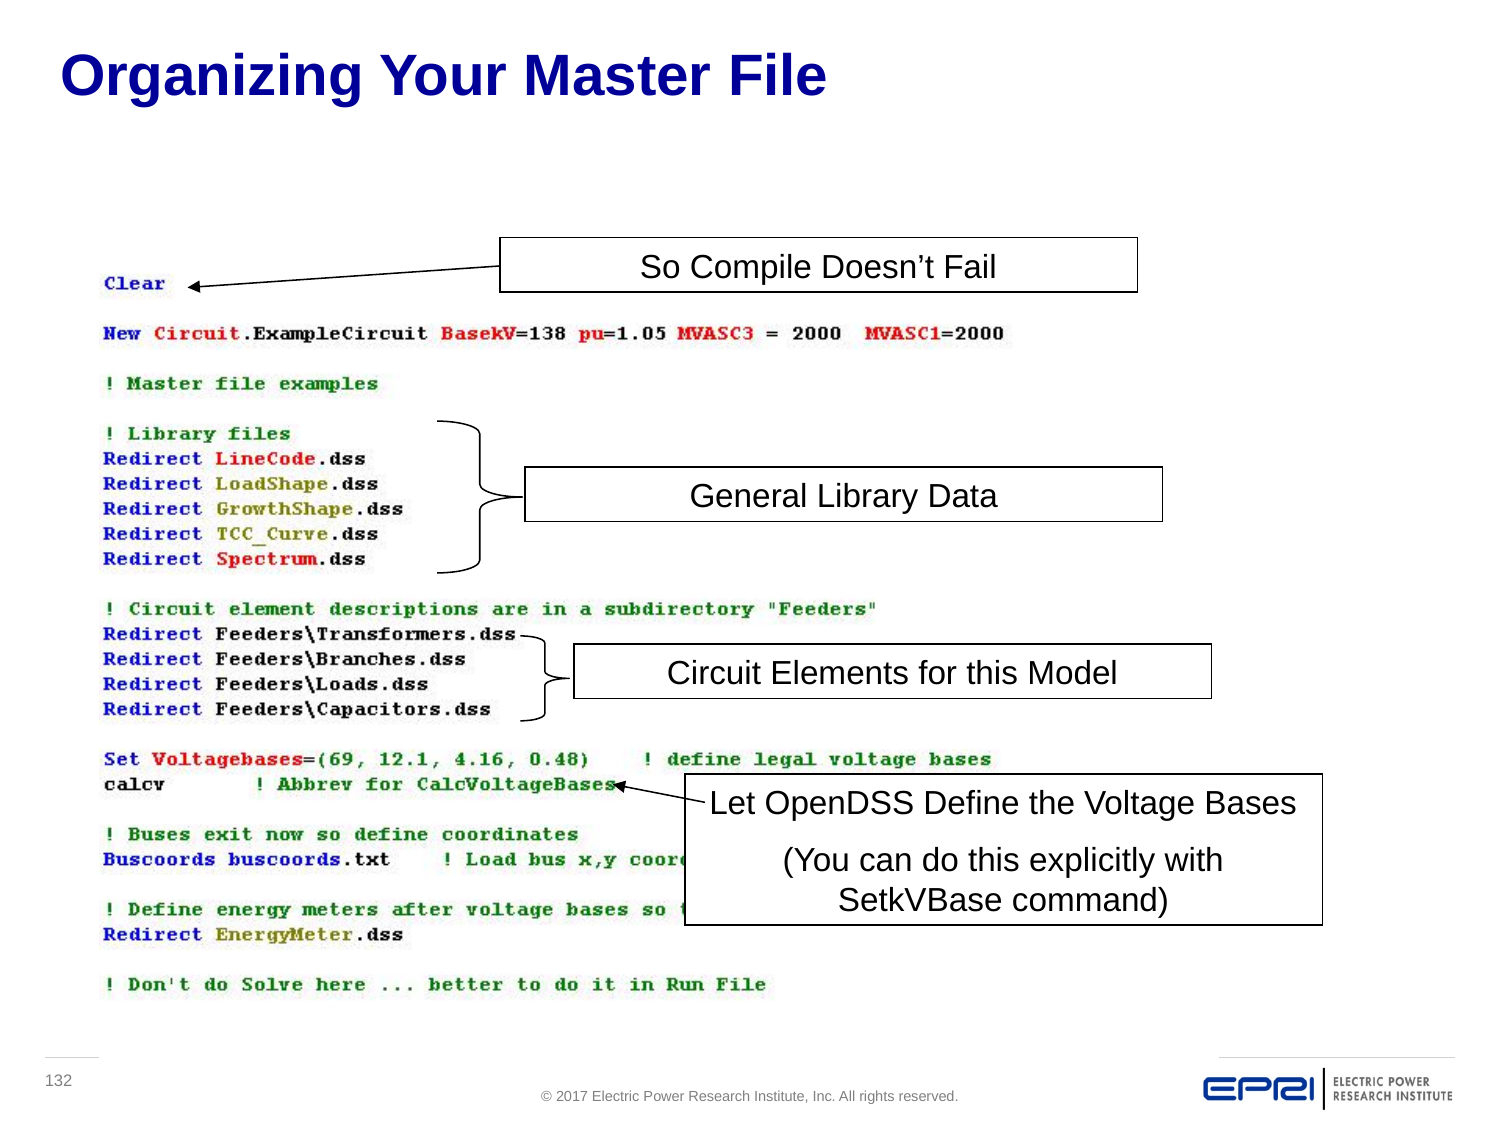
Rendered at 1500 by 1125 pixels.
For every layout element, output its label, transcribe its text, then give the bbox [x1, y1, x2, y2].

text_box So Compile Doesn’t Fail [500, 237, 1138, 248]
title Organizing Your Master File [44, 29, 1456, 151]
picture [99, 249, 1455, 1113]
text_box Let OpenDSS Define the Voltage Bases (You can do this explicitly with SetkVBase command) [1222, 773, 1323, 926]
